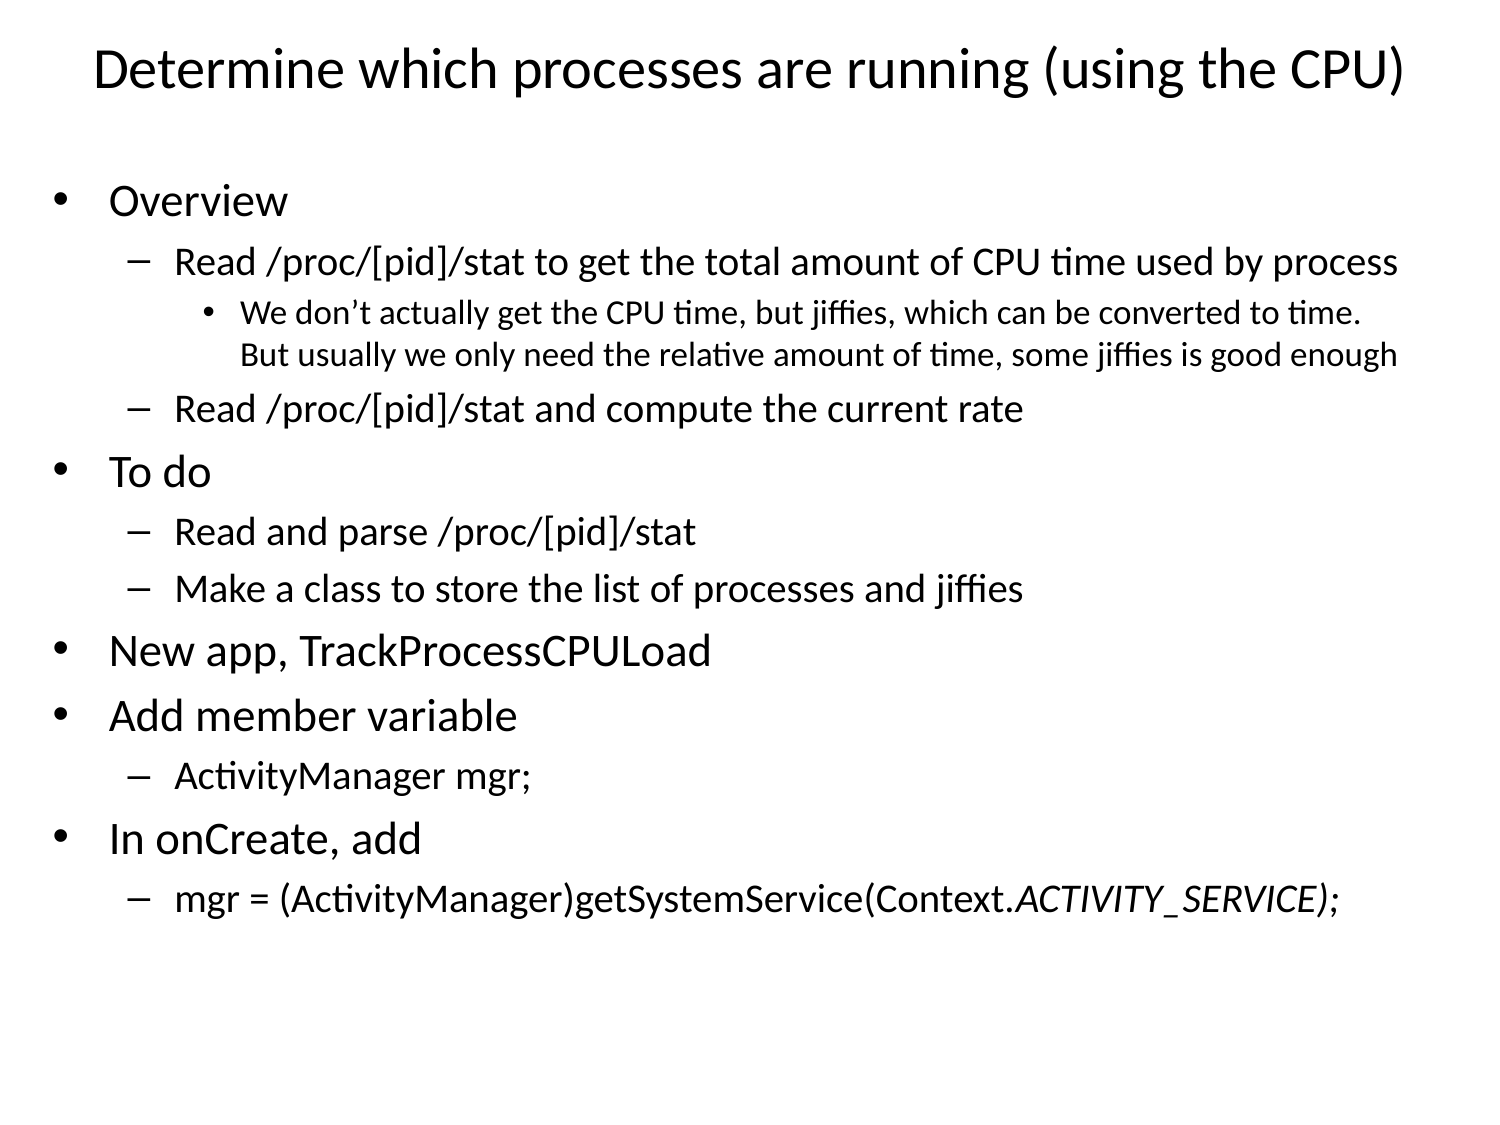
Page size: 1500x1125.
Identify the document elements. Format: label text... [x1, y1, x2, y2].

title Determine which processes are running (using the CPU) [0, 0, 1500, 130]
list Overview Read /proc/[pid]/stat to get the total amount of CPU time used by process We don’t actually get the CPU time, but jiffies, which can be converted to time. But usually we only need the relative amount of time, some jiffies is good enough Read /proc/[pid]/stat and compute the current rate To do Read and parse /proc/[pid]/stat Make a class to store the list of processes and jiffies New app, TrackProcessCPULoad Add member variable ActivityManager mgr; In onCreate, add mgr = (ActivityManager)getSystemService(Context.ACTIVITY_SERVICE); [37, 162, 1425, 1005]
